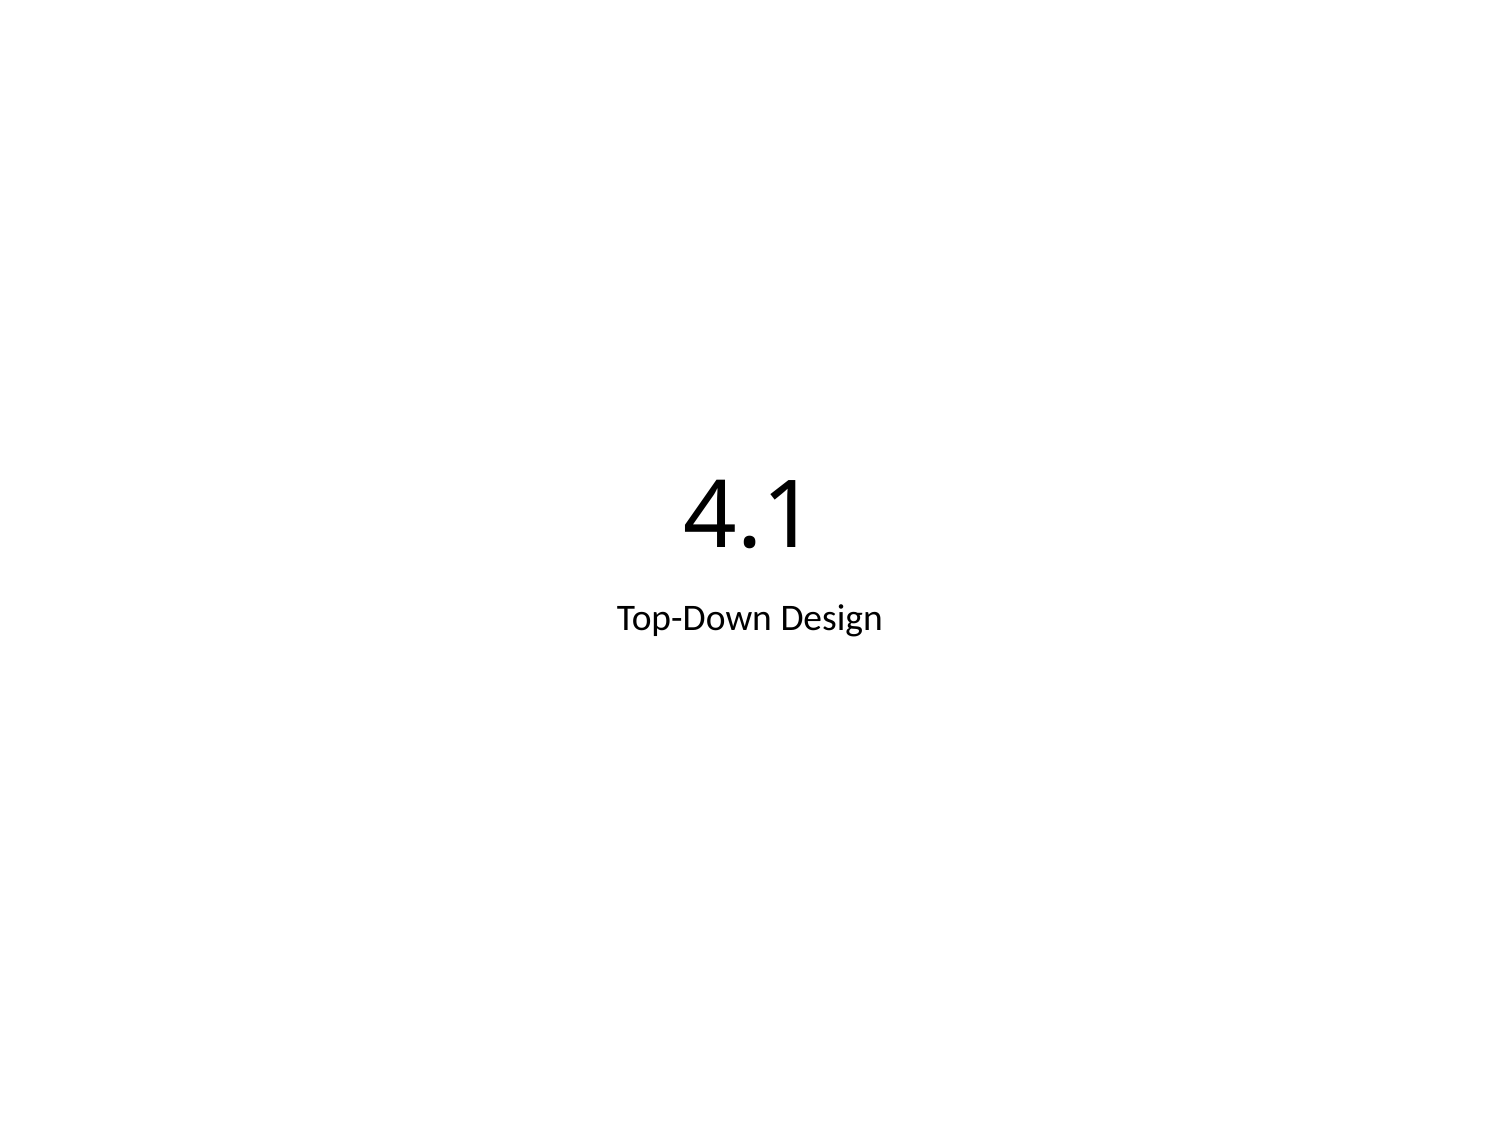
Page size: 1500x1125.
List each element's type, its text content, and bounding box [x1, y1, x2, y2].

title 4.1 [187, 184, 1313, 576]
subtitle Top-Down Design [187, 590, 1313, 863]
